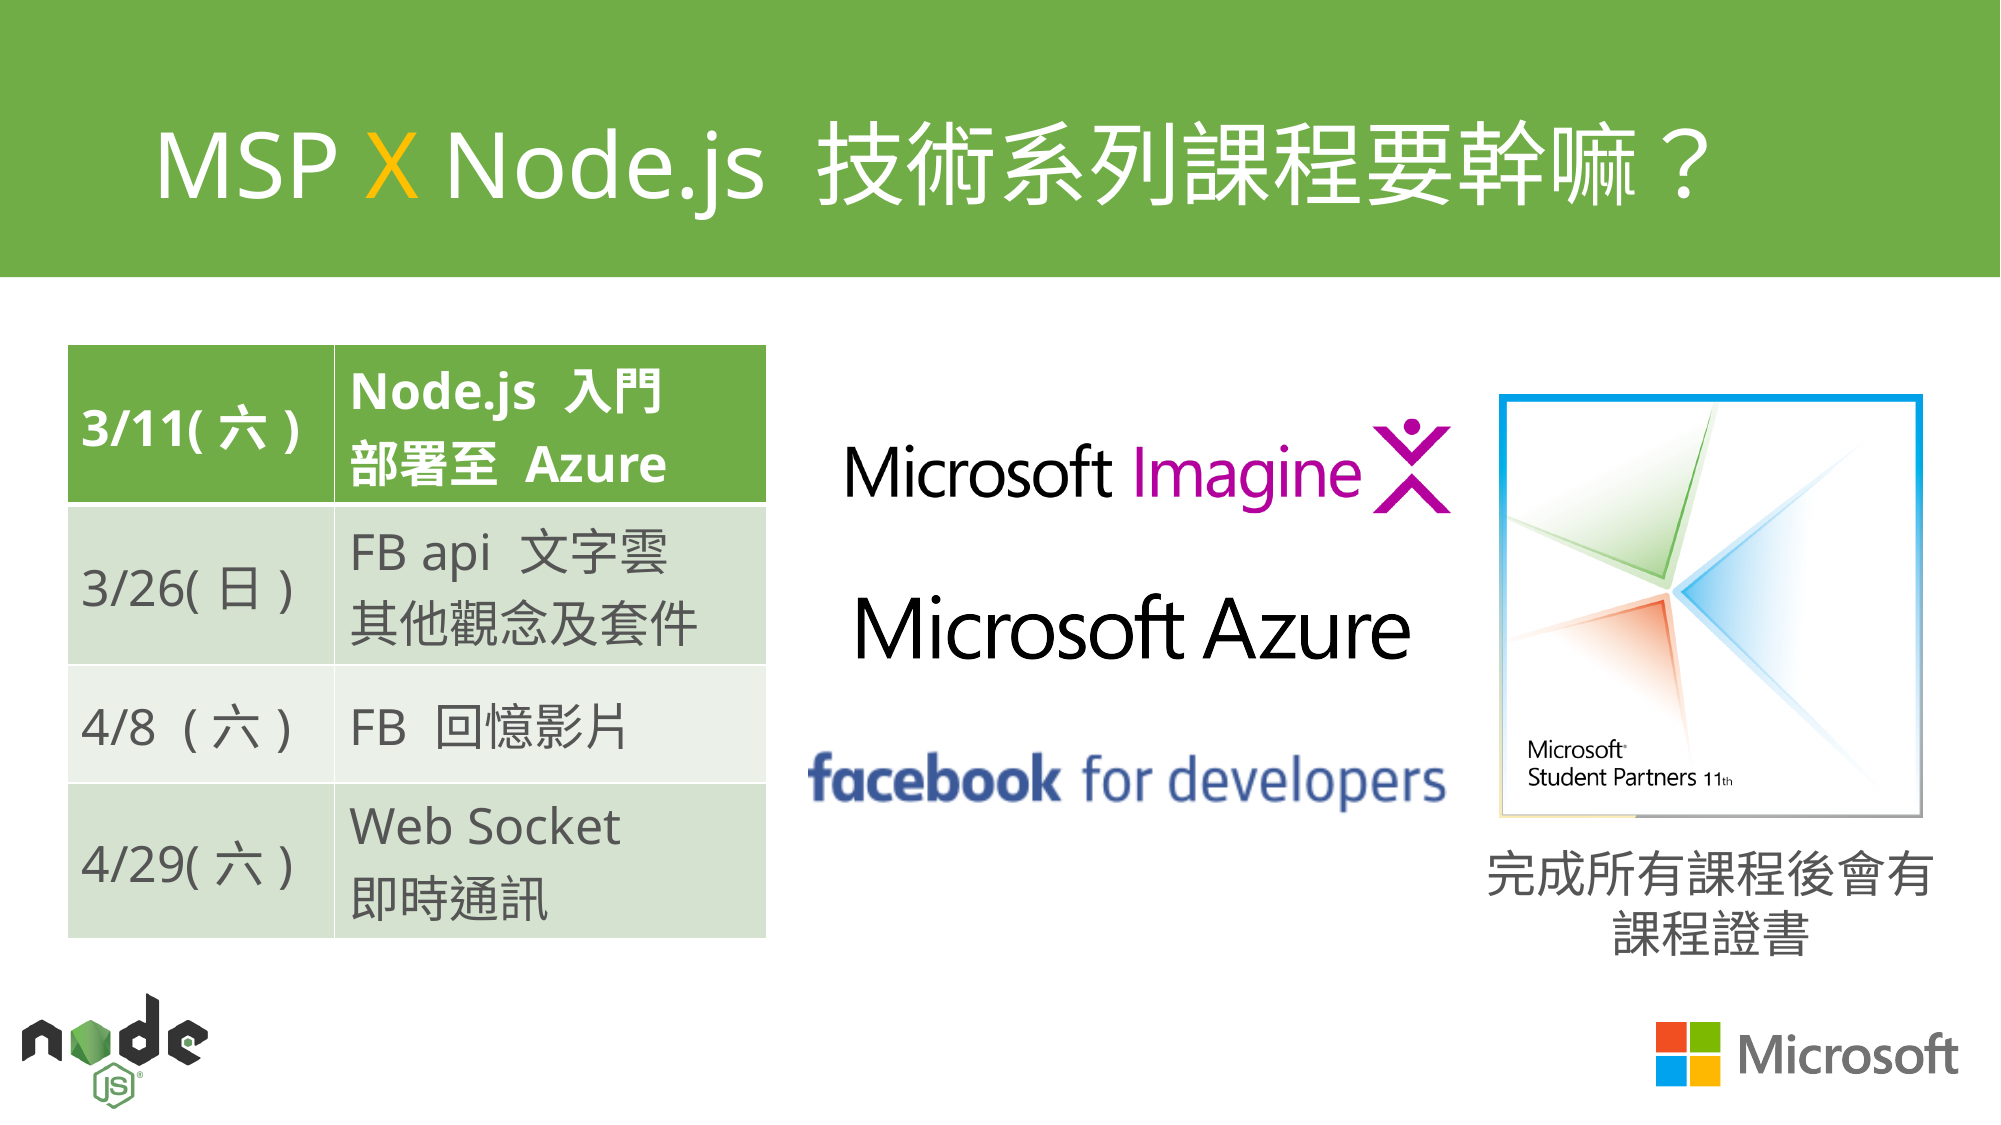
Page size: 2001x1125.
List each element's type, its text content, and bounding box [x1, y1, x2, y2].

picture [1614, 983, 2000, 1125]
text_box [0, 0, 2000, 278]
picture [797, 397, 1923, 818]
picture [3, 978, 227, 1124]
table_cell Web Socket 即時通訊 [335, 784, 766, 938]
picture [808, 744, 1459, 818]
table_cell 4/29(六) [68, 784, 334, 938]
table_header Node.js 入門 部署至 Azure [335, 345, 766, 502]
table_cell 4/8 (六) [68, 666, 334, 782]
picture [814, 554, 1453, 702]
title MSP X Node.js 技術系列課程要幹嘛？ [137, 59, 1863, 278]
text_box 完成所有課程後會有 課程證書 [1471, 834, 1951, 970]
table_header 3/11(六) [68, 345, 334, 502]
table_cell FB api 文字雲 其他觀念及套件 [335, 507, 766, 664]
table_cell 3/26(日) [68, 507, 334, 664]
table_cell FB 回憶影片 [335, 666, 766, 782]
